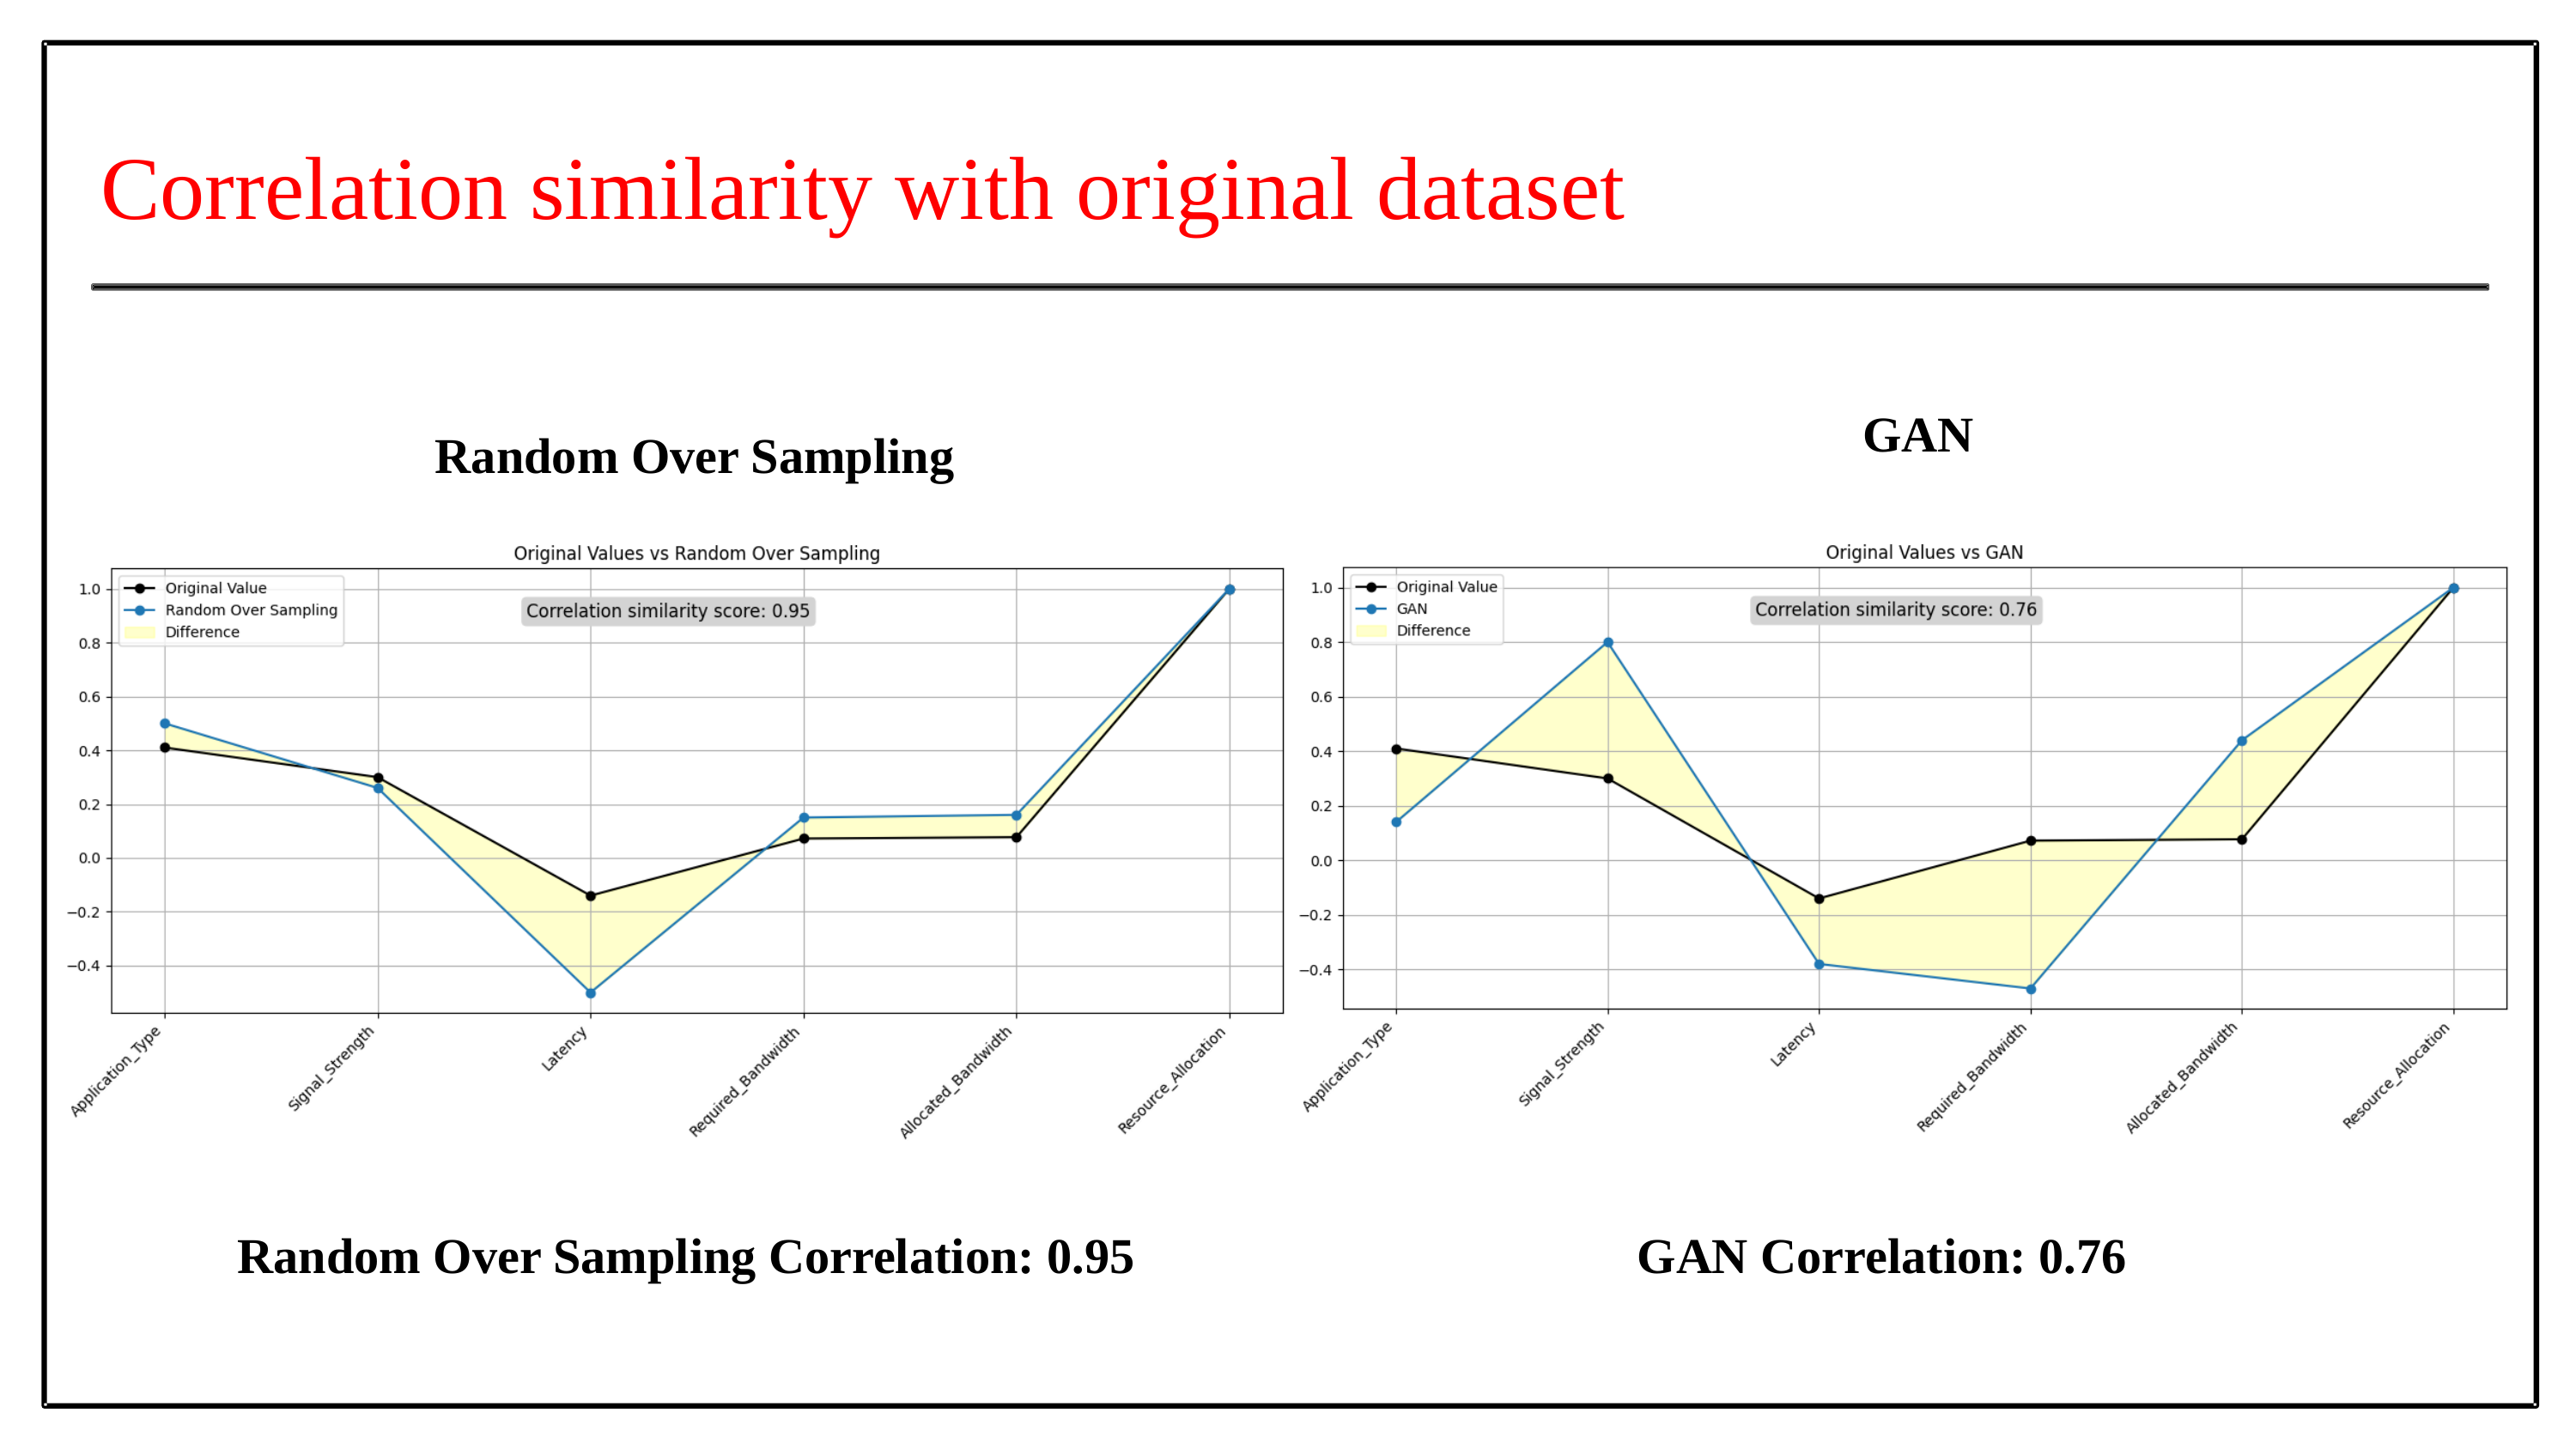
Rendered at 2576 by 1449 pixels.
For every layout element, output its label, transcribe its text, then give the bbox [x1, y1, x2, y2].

picture [56, 533, 2516, 1152]
text_box Random Over Sampling [422, 416, 1131, 490]
text_box Random Over Sampling Correlation: 0.95 [102, 1216, 1271, 1290]
text_box GAN Correlation: 0.76 [1298, 1216, 2466, 1290]
text_box [41, 39, 2540, 1409]
text_box Correlation similarity with original dataset [100, 104, 2476, 238]
text_box GAN [1850, 395, 2576, 469]
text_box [90, 282, 2490, 291]
